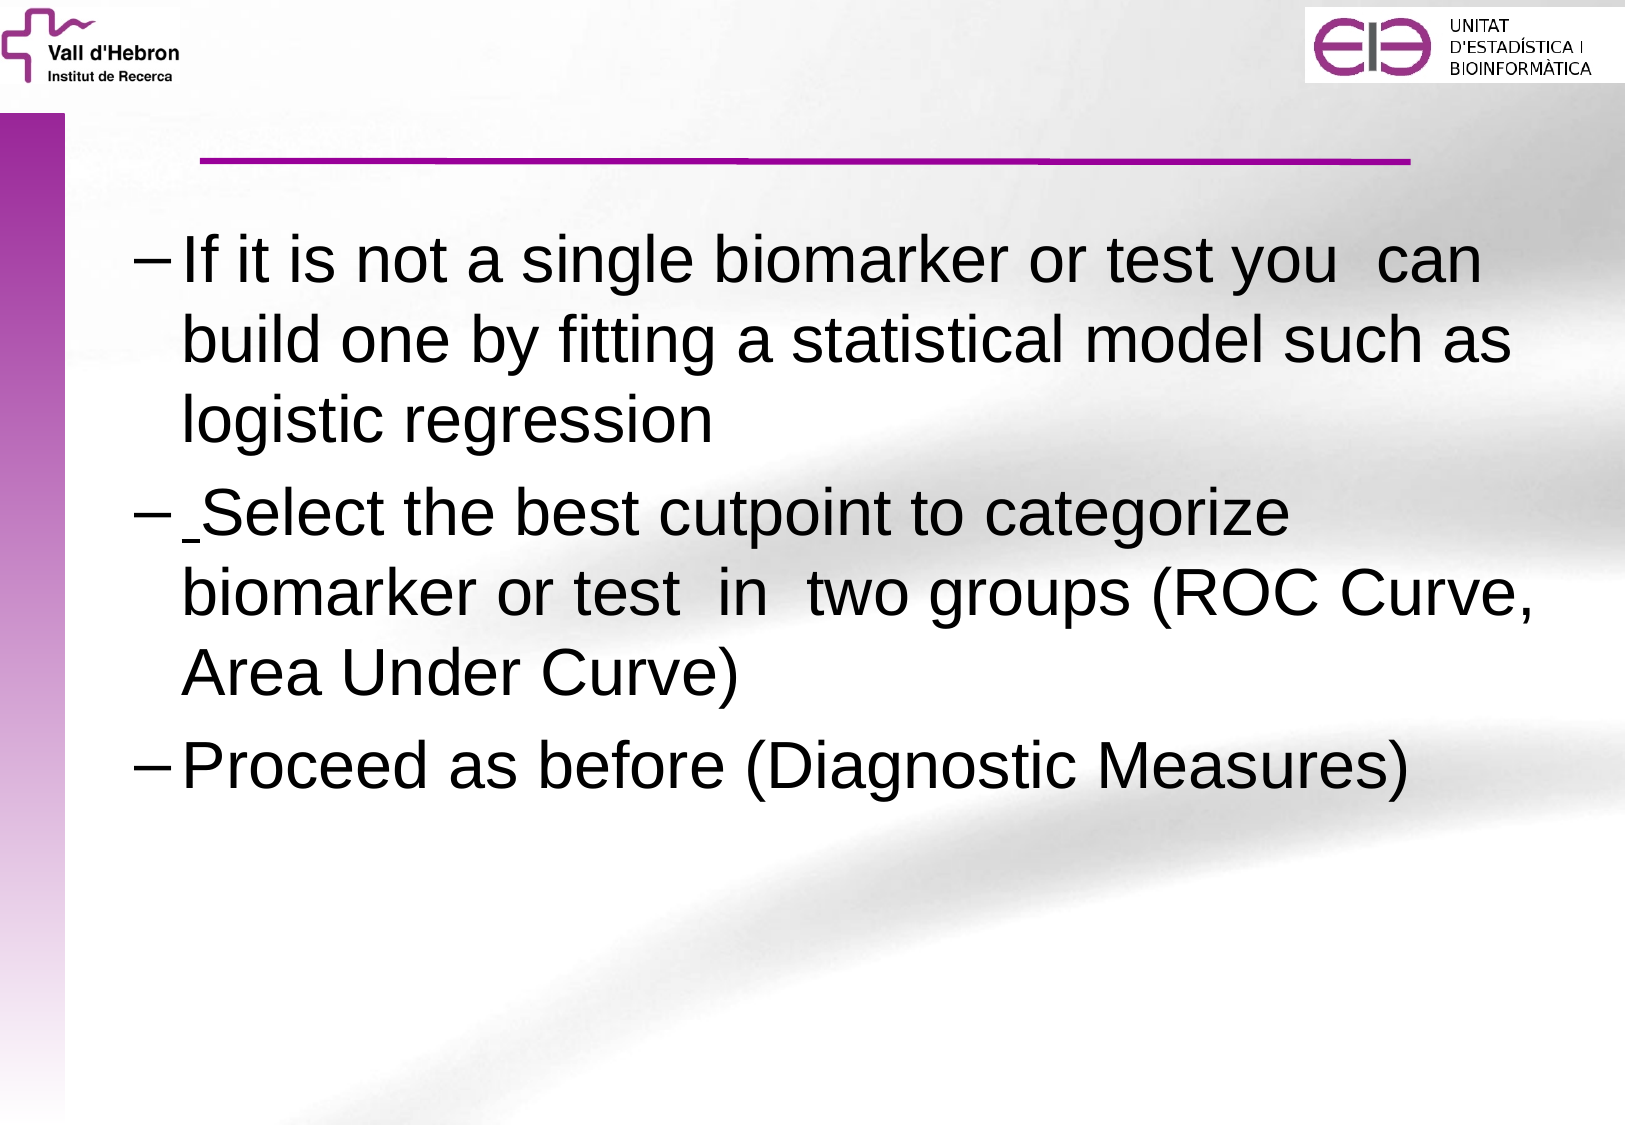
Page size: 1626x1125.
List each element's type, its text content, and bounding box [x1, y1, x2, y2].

picture [1305, 7, 1625, 83]
text_box If it is not a single biomarker or test you can build one by fitting a statistical model such as logistic regression Select the best cutpoint to categorize biomarker or test in two groups (ROC Curve, Area Under Curve) Proceed as before (Diagnostic Measures) [44, 208, 1569, 883]
picture [0, 7, 180, 84]
table_cell TOTAL [0, 0, 1625, 1125]
